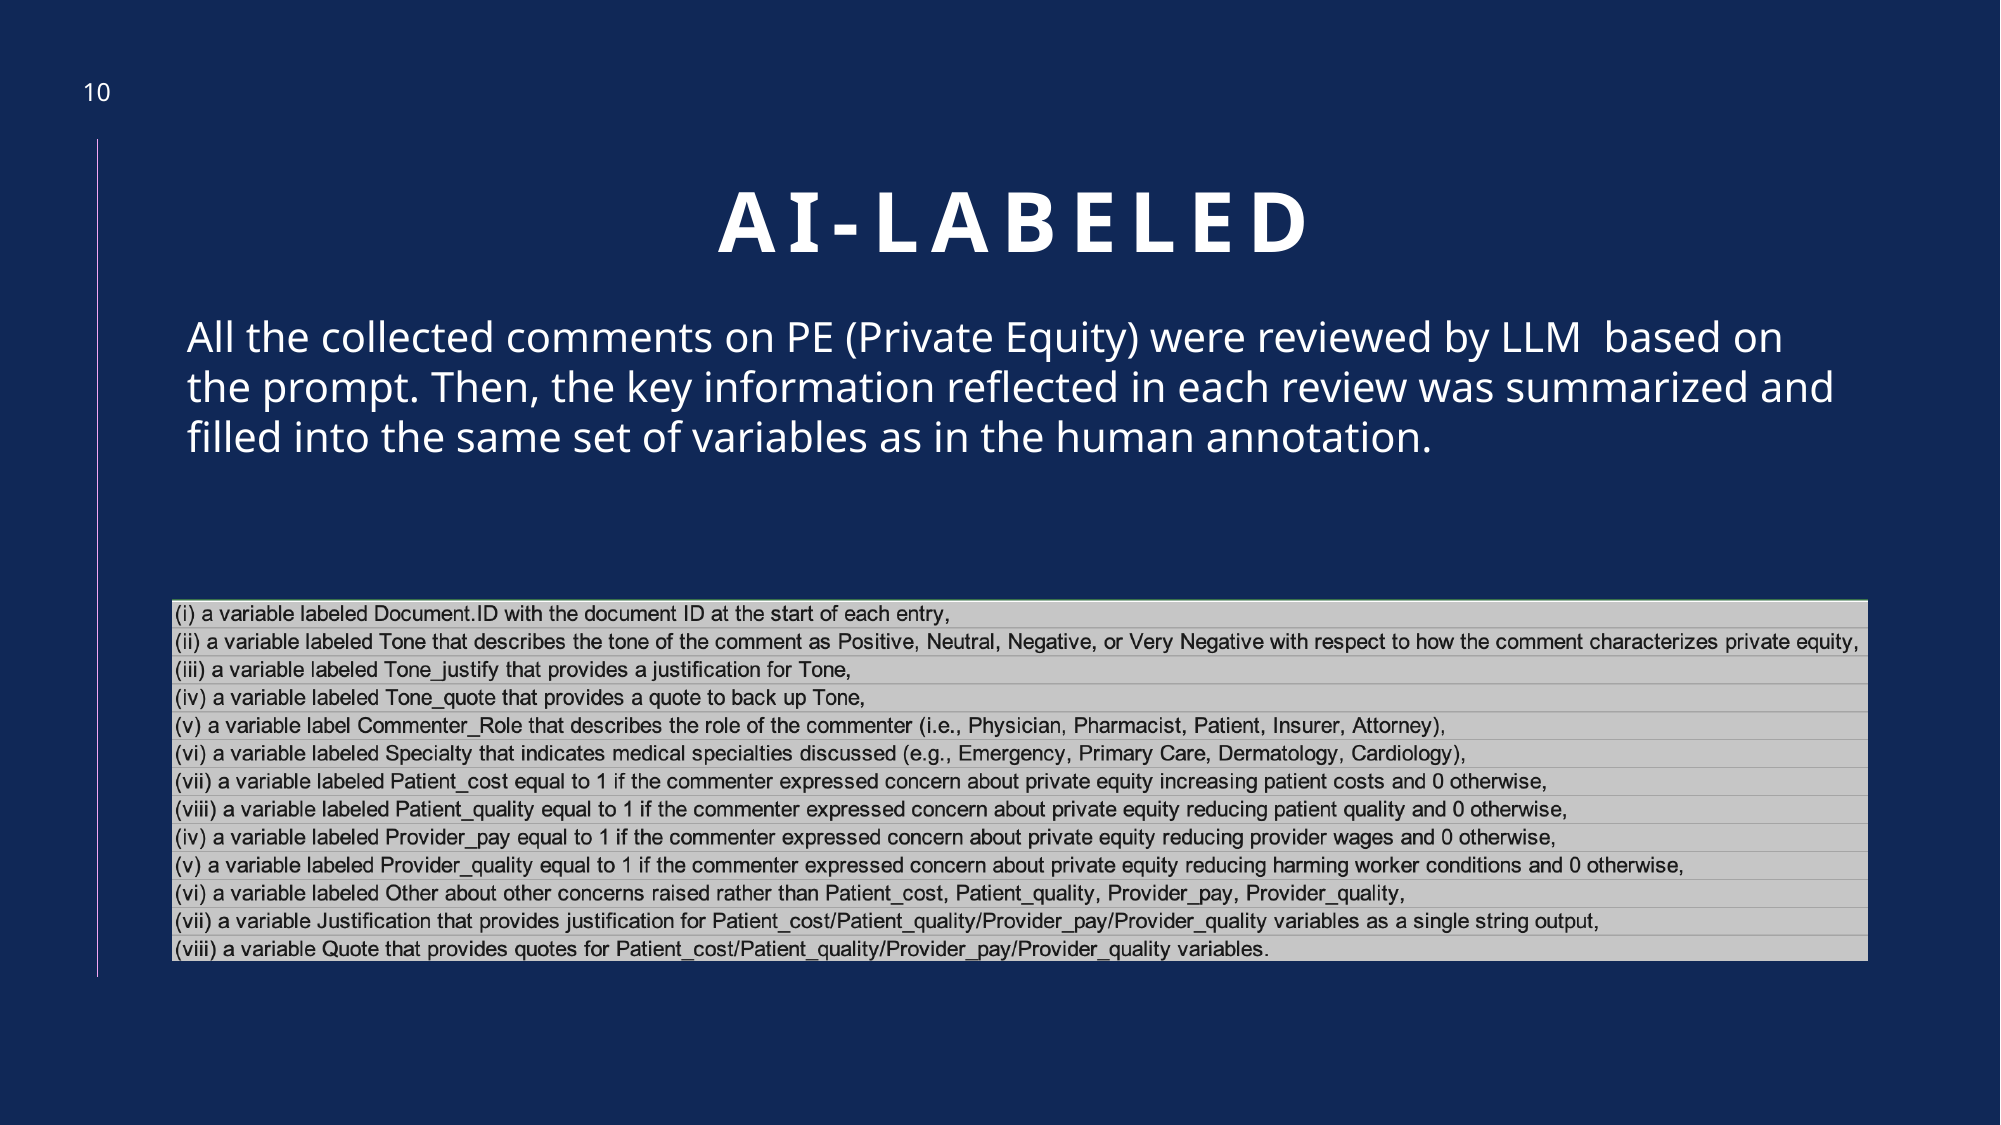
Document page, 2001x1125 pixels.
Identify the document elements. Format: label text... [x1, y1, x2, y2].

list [172, 599, 1868, 961]
slide_number 10 [53, 67, 140, 119]
text_box All the collected comments on PE (Private Equity) were reviewed by LLM based on the prompt. Then, the key information reflected in each review was summarized and filled into the same set of variables as in the human annotation. [172, 303, 1868, 469]
title AI-labeled [194, 102, 1834, 278]
